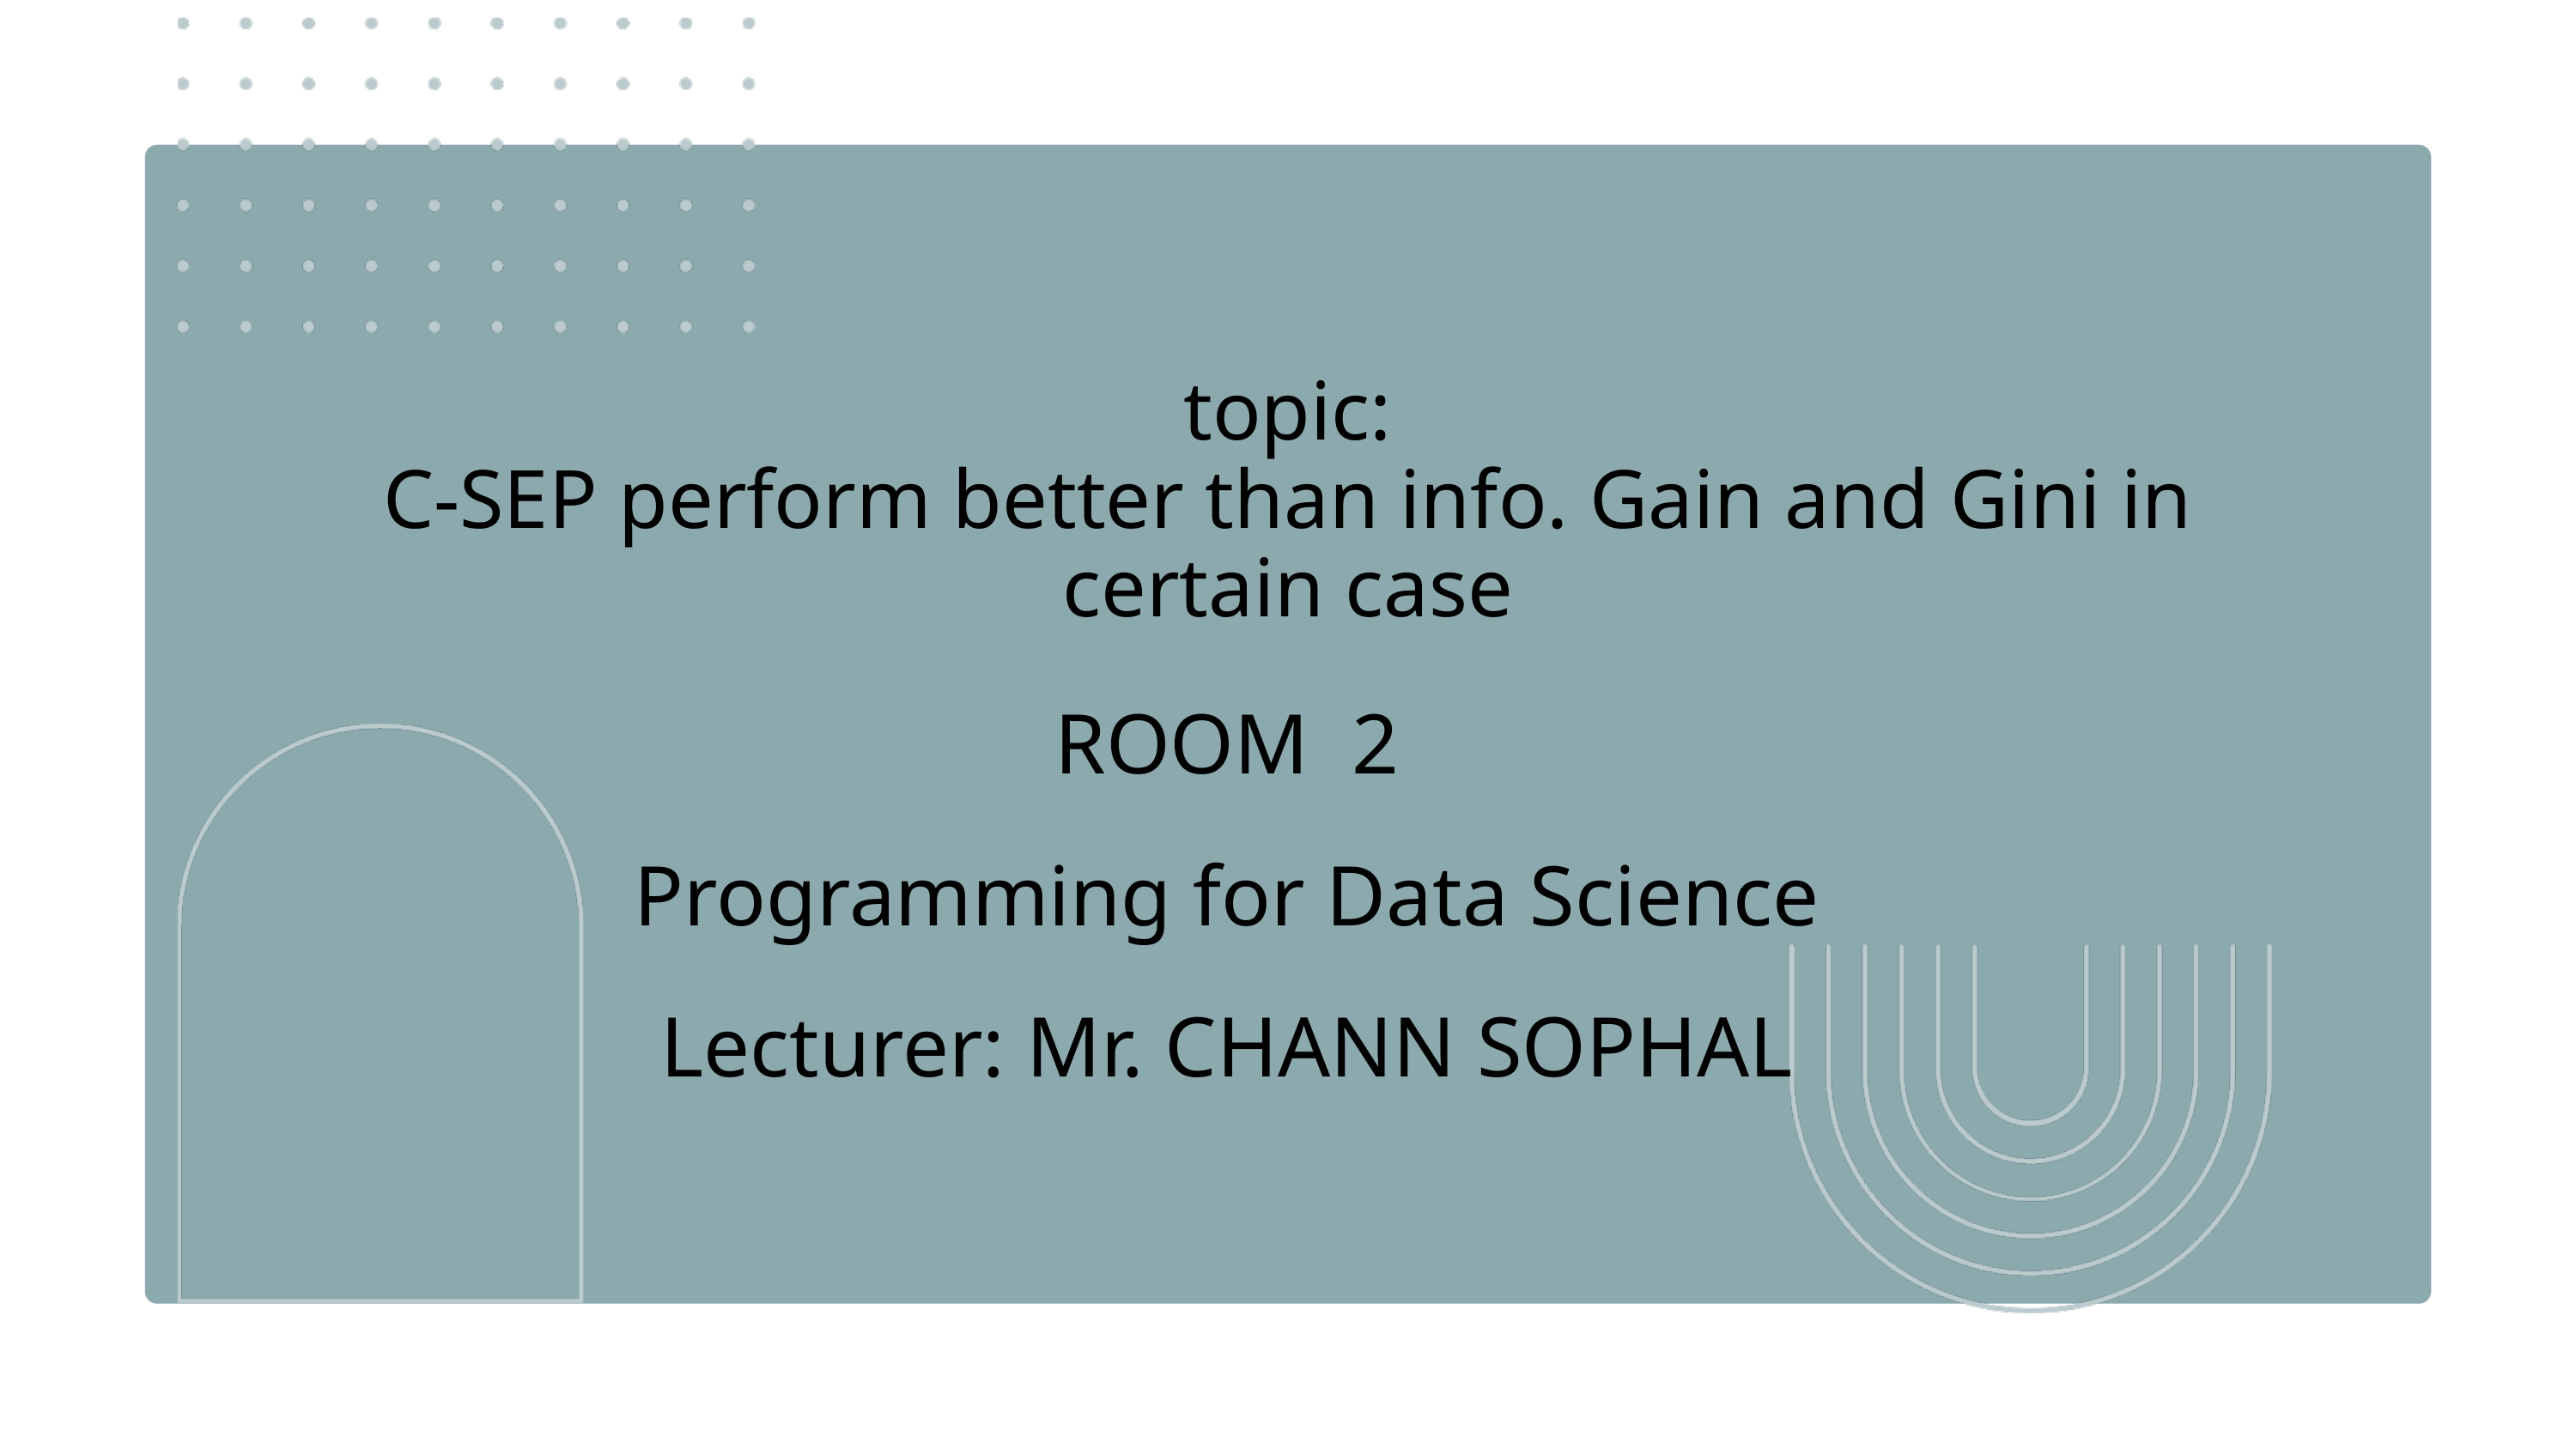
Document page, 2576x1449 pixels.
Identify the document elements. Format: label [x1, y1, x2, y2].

text_box [177, 17, 756, 142]
text_box [144, 144, 2432, 1304]
